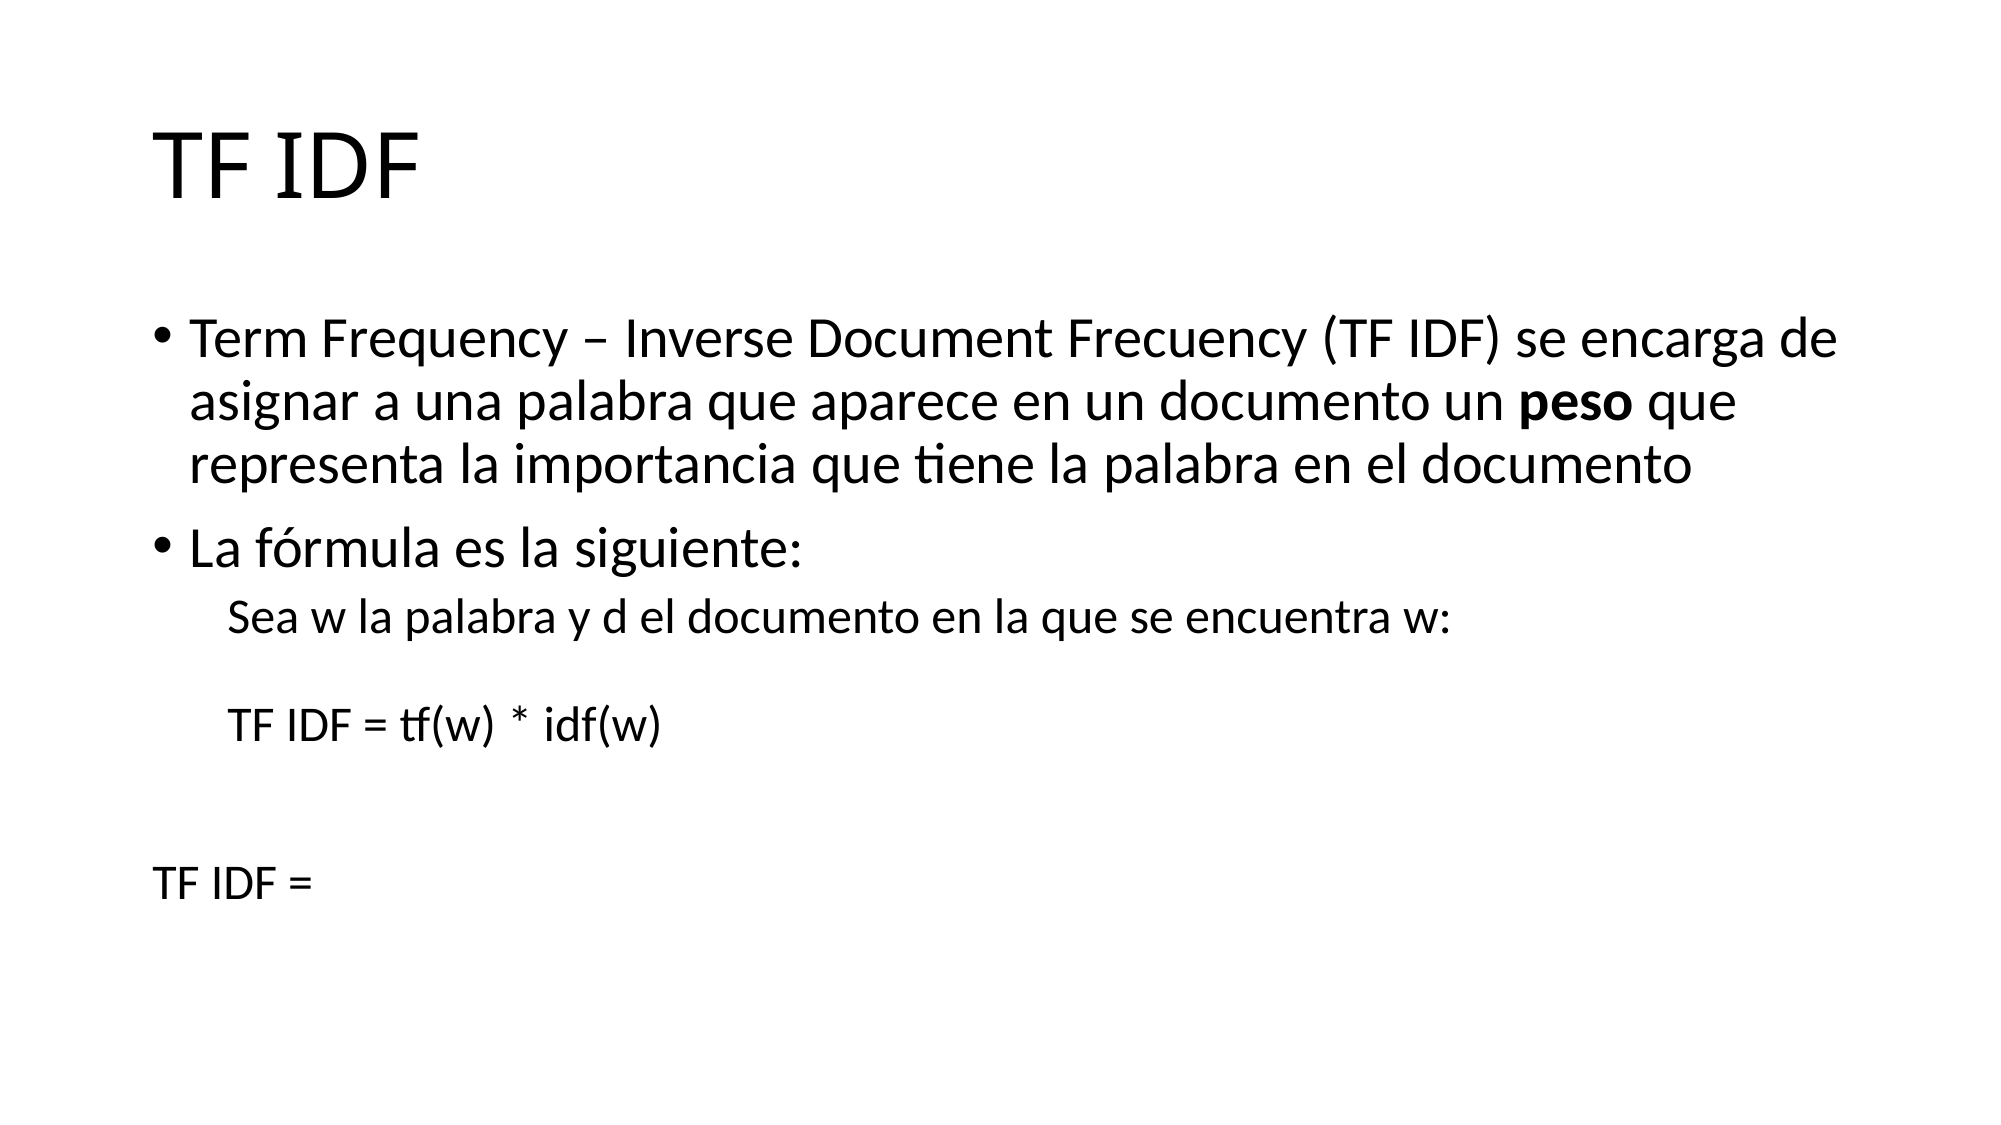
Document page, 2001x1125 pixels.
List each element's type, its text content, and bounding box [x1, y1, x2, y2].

title TF IDF [137, 59, 1863, 278]
